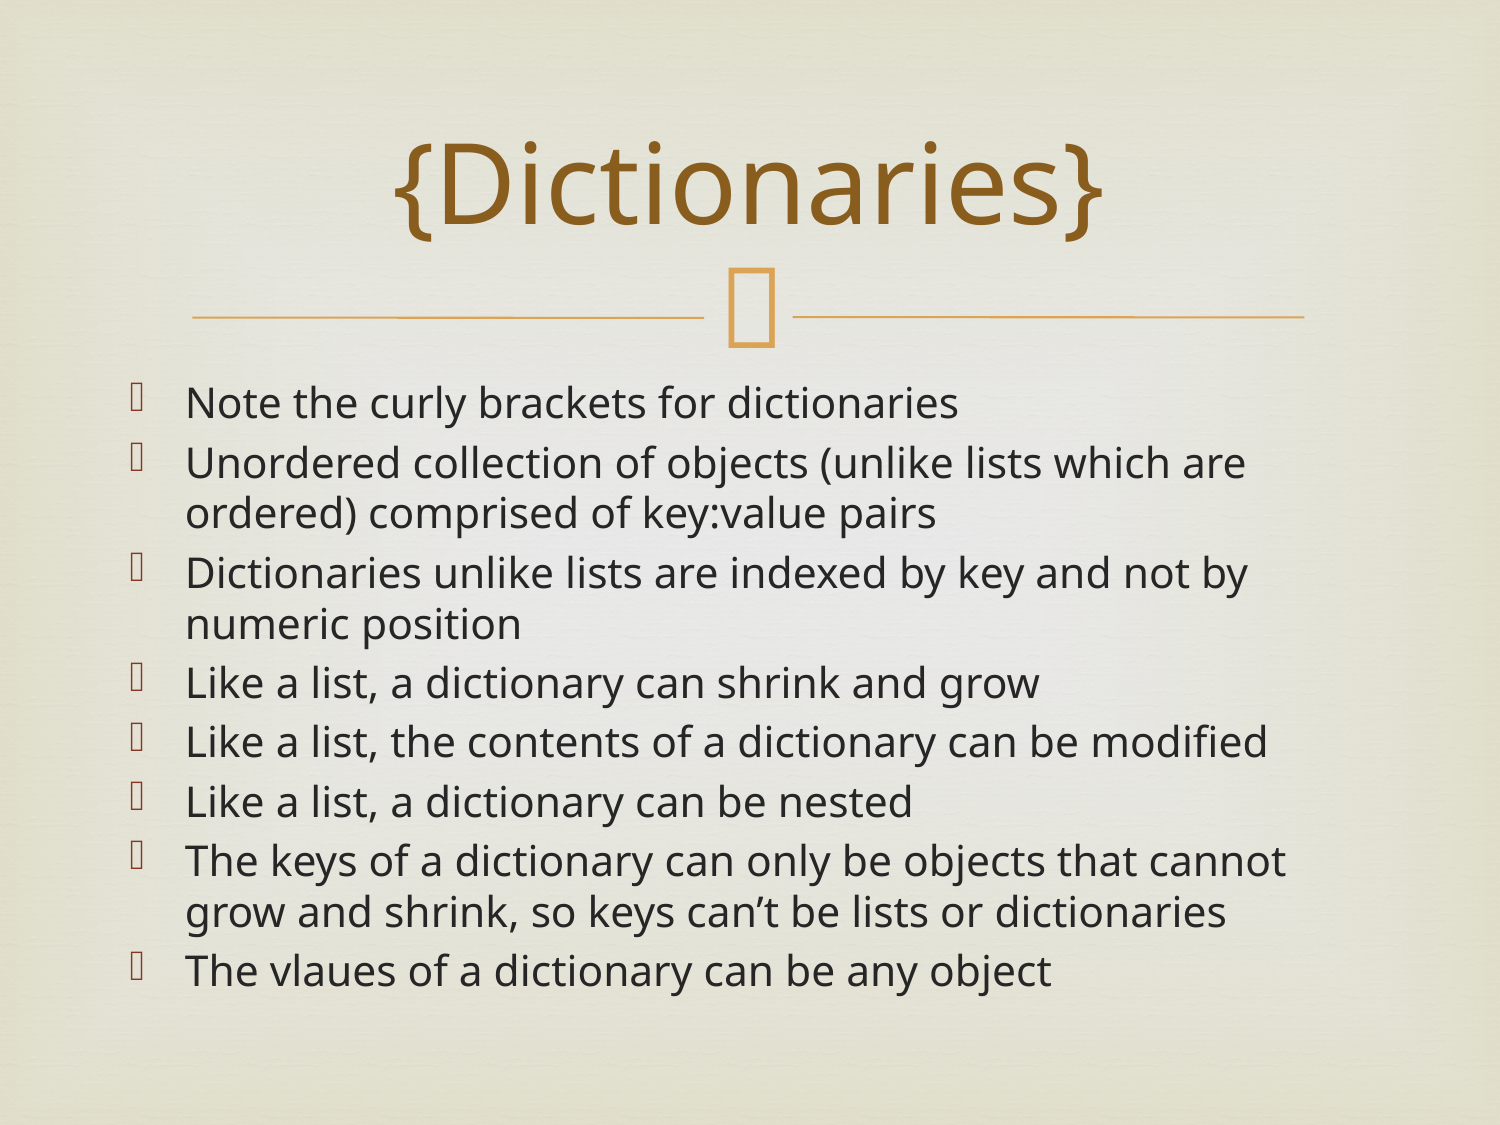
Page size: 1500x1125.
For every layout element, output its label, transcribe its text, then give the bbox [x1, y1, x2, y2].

title {Dictionaries} [112, 93, 1386, 267]
list Note the curly brackets for dictionaries Unordered collection of objects (unlike lists which are ordered) comprised of key:value pairs Dictionaries unlike lists are indexed by key and not by numeric position Like a list, a dictionary can shrink and grow Like a list, the contents of a dictionary can be modified Like a list, a dictionary can be nested The keys of a dictionary can only be objects that cannot grow and shrink, so keys can’t be lists or dictionaries The vlaues of a dictionary can be any object [114, 368, 1386, 1005]
